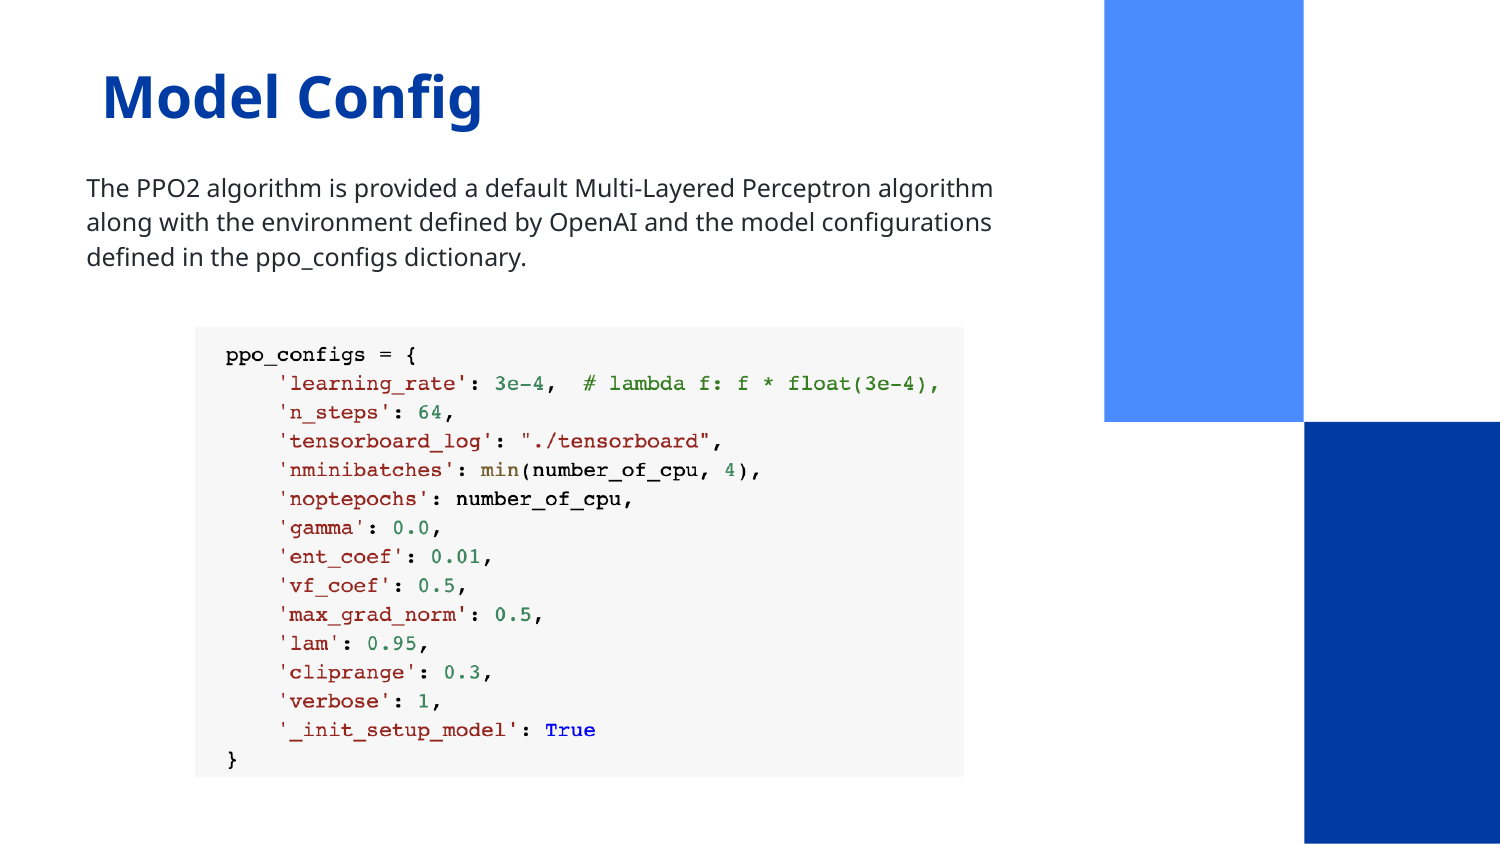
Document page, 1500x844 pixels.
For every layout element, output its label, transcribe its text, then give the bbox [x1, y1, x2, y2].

title Model Config [86, 21, 781, 146]
picture [195, 327, 964, 778]
text_box The PPO2 algorithm is provided a default Multi-Layered Perceptron algorithm along with the environment defined by OpenAI and the model configurations defined in the ppo_configs dictionary. [71, 152, 1032, 378]
